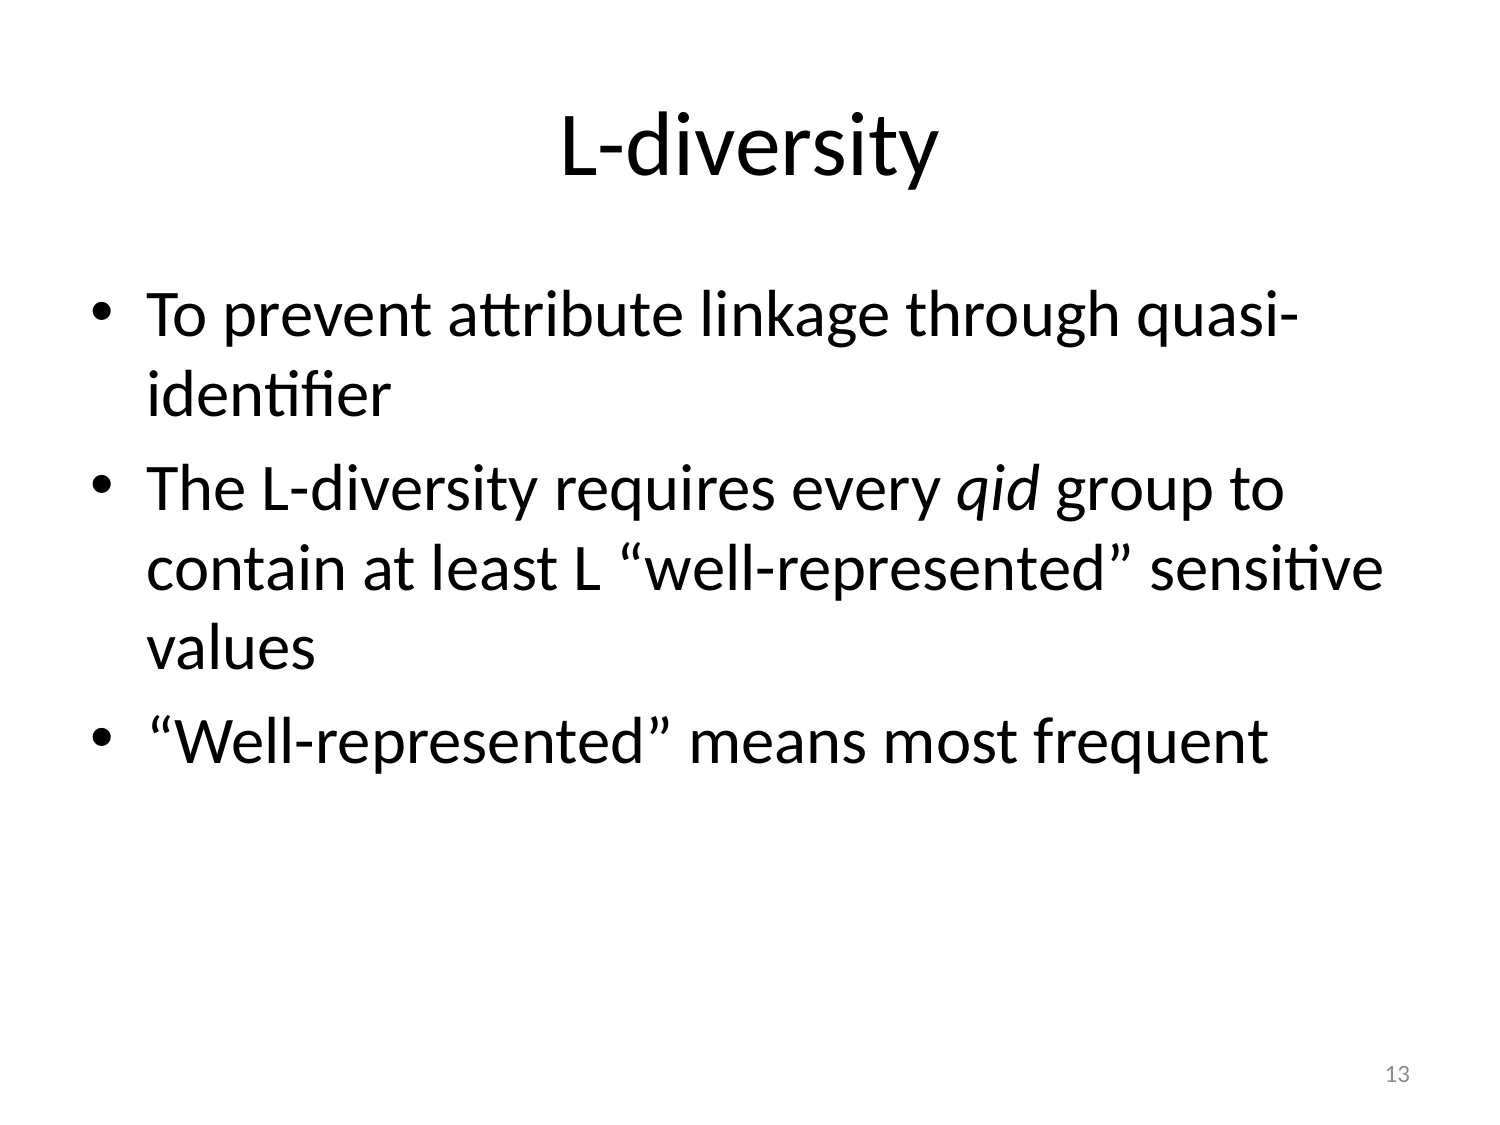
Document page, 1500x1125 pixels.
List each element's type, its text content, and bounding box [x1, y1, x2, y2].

slide_number 13 [1074, 1042, 1425, 1103]
title L-diversity [75, 45, 1425, 233]
list To prevent attribute linkage through quasi-identifier The L-diversity requires every qid group to contain at least L “well-represented” sensitive values “Well-represented” means most frequent [75, 262, 1425, 1005]
